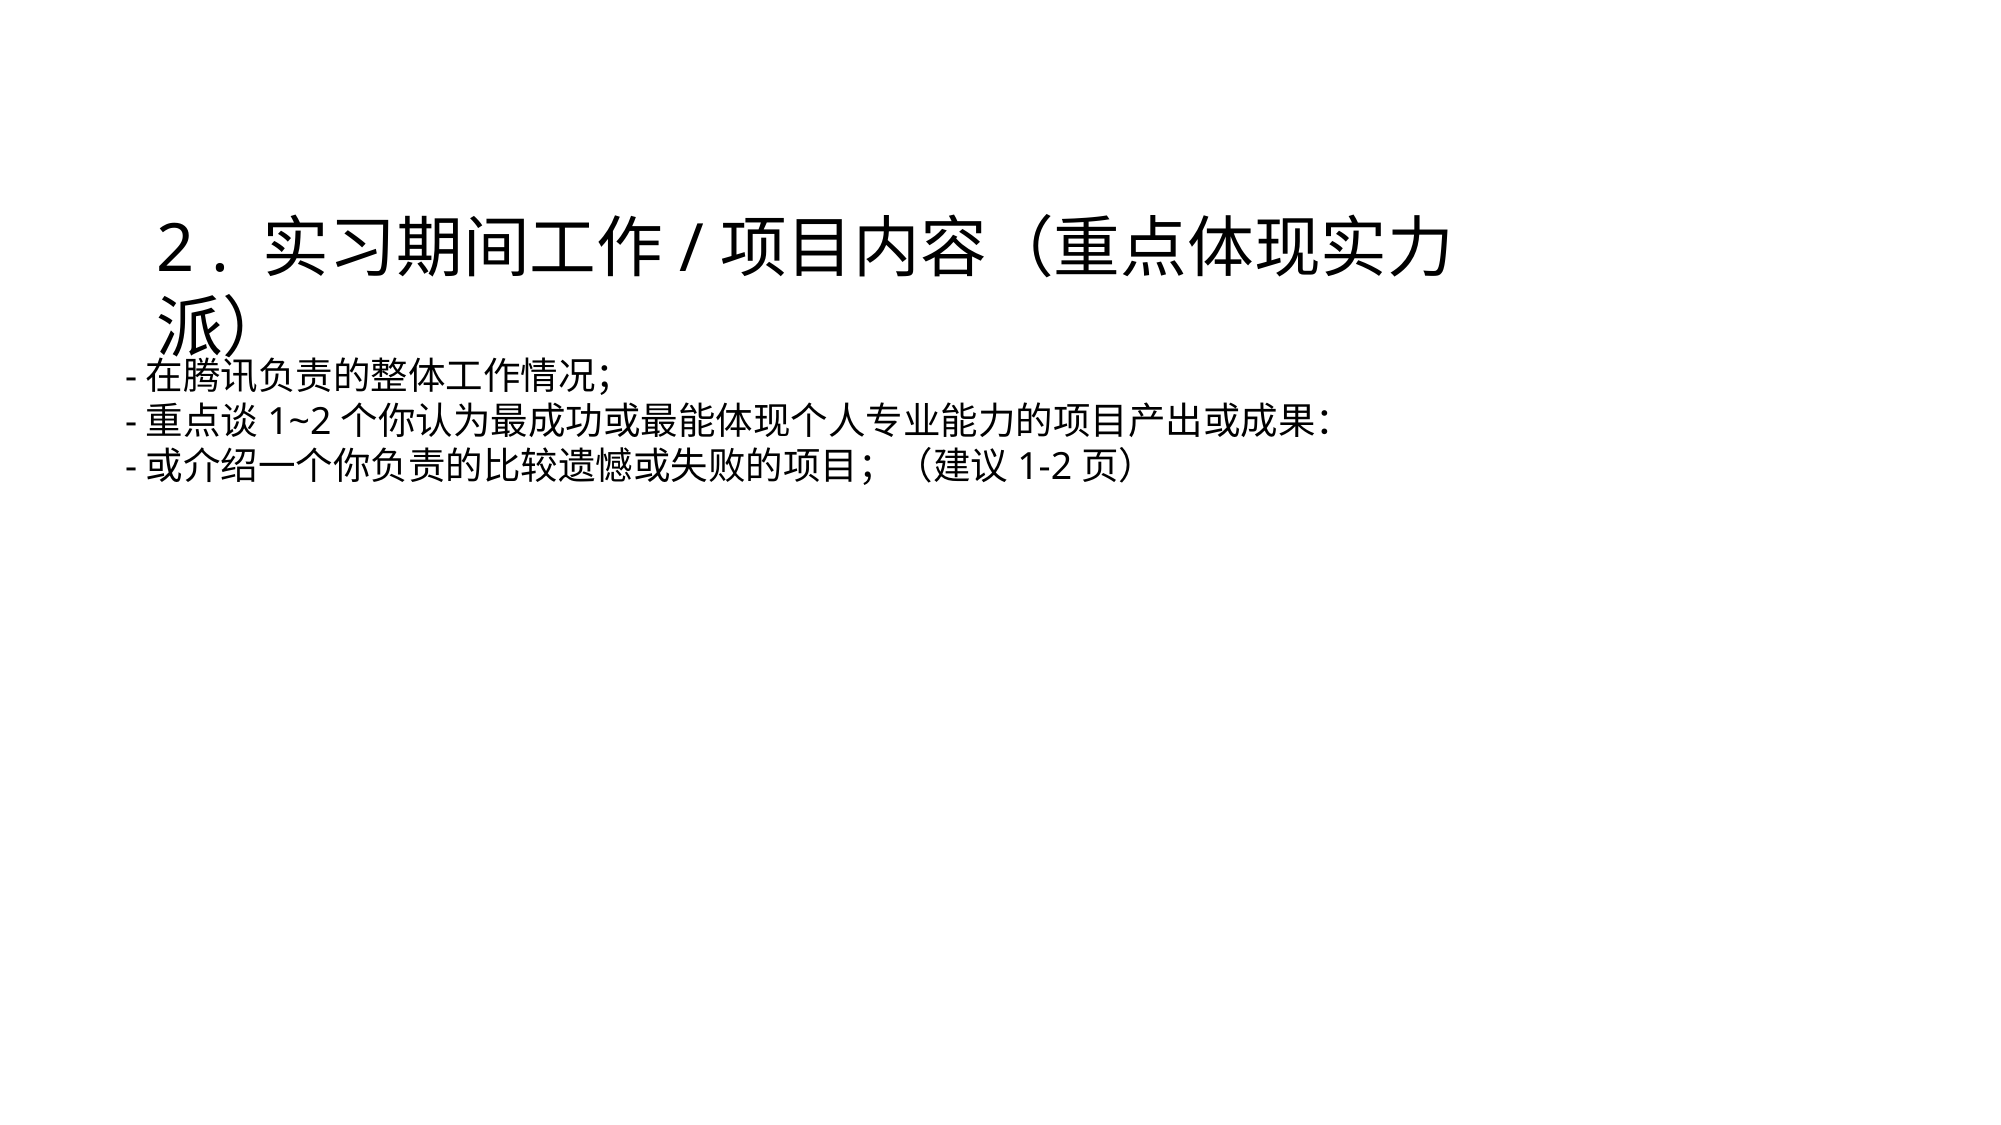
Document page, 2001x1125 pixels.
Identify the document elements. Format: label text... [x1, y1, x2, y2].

text_box 2 . 实习期间工作/项目内容（重点体现实力派） [141, 197, 1542, 372]
text_box -在腾讯负责的整体工作情况； -重点谈1~2个你认为最成功或最能体现个人专业能力的项目产出或成果： -或介绍一个你负责的比较遗憾或失败的项目；（建议1-2页） [110, 344, 1692, 540]
